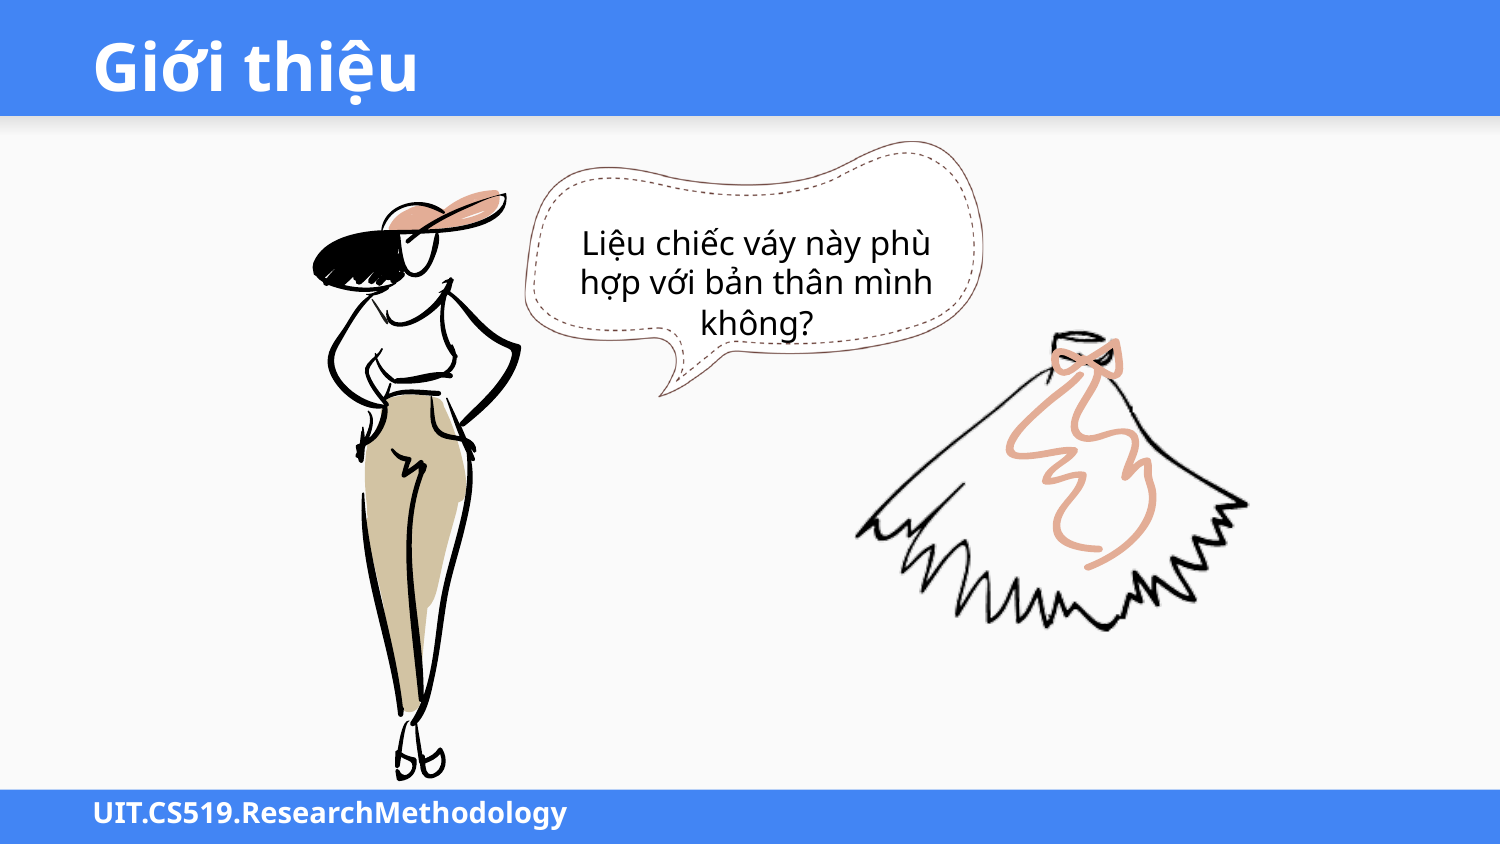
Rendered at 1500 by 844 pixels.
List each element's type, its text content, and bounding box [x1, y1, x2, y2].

picture [521, 20, 1270, 650]
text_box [311, 189, 522, 782]
title Giới thiệu [77, 9, 1427, 120]
